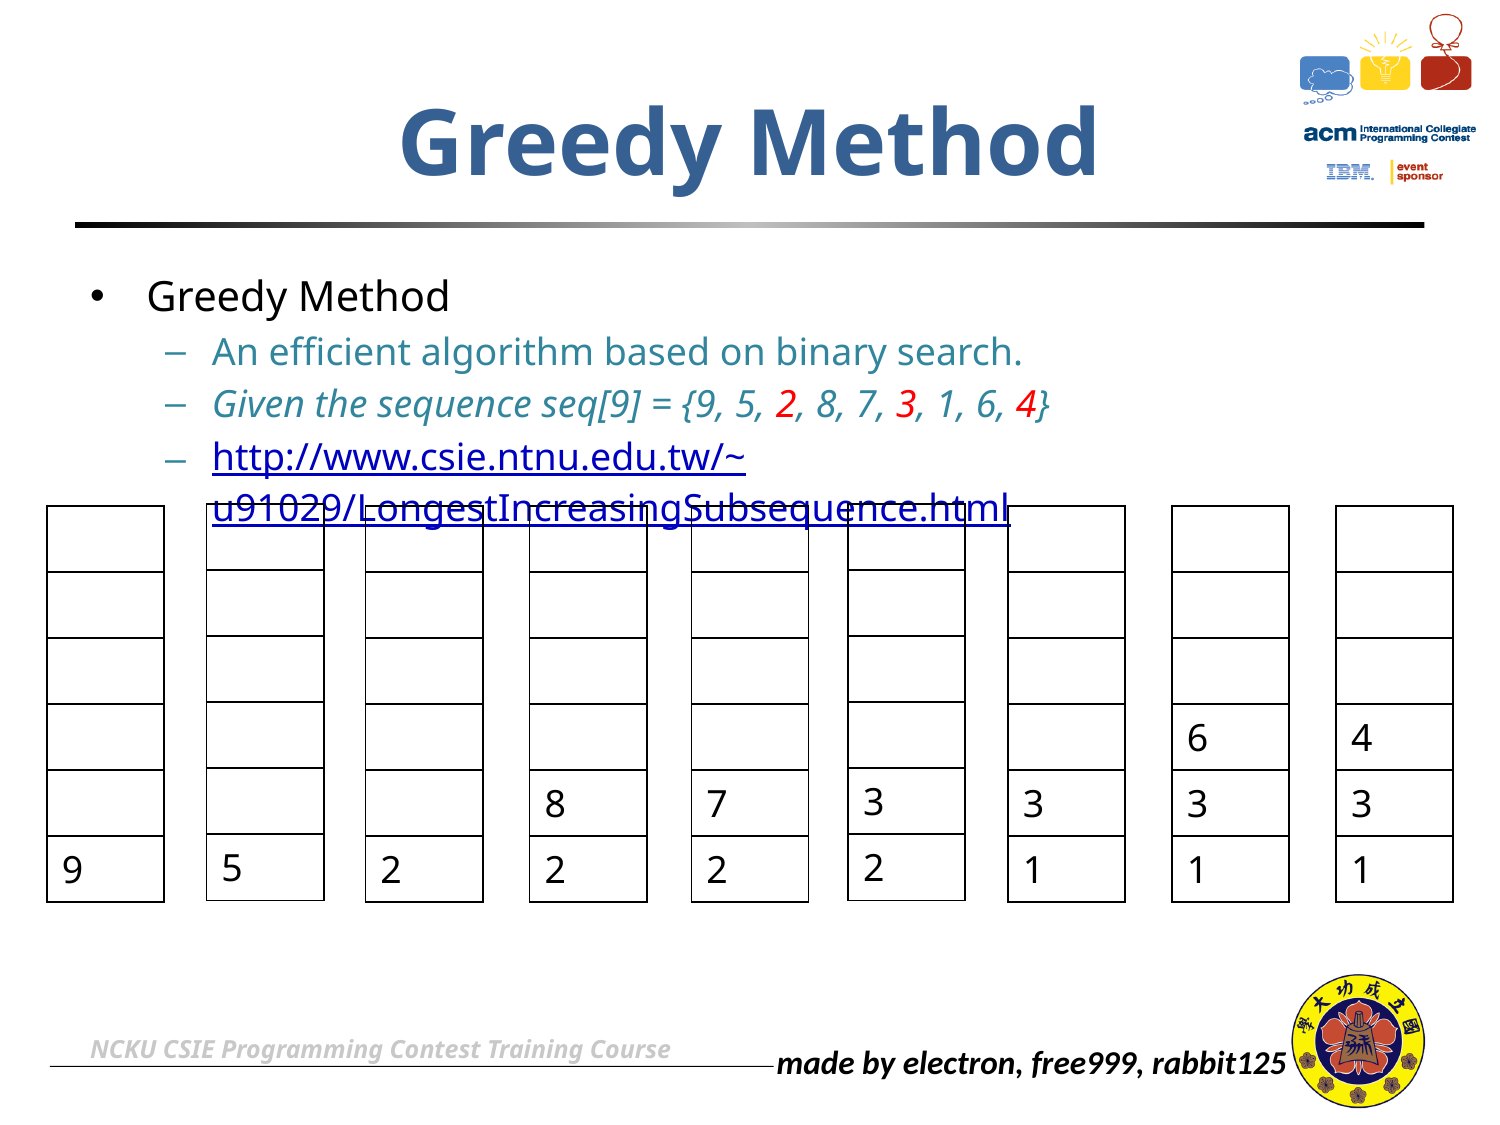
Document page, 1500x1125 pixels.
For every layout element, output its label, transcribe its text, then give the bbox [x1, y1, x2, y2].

table_cell 5 [207, 835, 323, 900]
table_cell 1 [1009, 837, 1124, 901]
title Greedy Method [75, 45, 1425, 233]
table_cell 3 [849, 769, 964, 833]
table_cell 2 [530, 837, 646, 901]
table_cell [849, 637, 964, 701]
table_cell [1009, 639, 1124, 703]
table_cell 2 [366, 837, 482, 901]
table_header [530, 507, 646, 571]
table_header [207, 505, 323, 569]
table_header [1337, 507, 1452, 571]
table_cell 1 [1337, 837, 1452, 901]
table_header [48, 507, 163, 571]
table_cell 7 [692, 771, 808, 835]
table_header [849, 505, 964, 569]
table_cell [48, 771, 163, 835]
table_header [692, 507, 808, 571]
table_cell [1173, 573, 1288, 637]
table_cell [366, 639, 482, 703]
table_cell [48, 573, 163, 637]
table_cell 2 [849, 835, 964, 900]
table_cell [692, 705, 808, 769]
table_header [366, 507, 482, 571]
table_cell [366, 705, 482, 769]
table_cell [366, 771, 482, 835]
table_cell [530, 639, 646, 703]
table_cell [48, 705, 163, 769]
table_cell 9 [48, 837, 163, 901]
table_cell [207, 769, 323, 833]
table_cell [849, 703, 964, 767]
table_cell 3 [1173, 771, 1288, 835]
table_cell 6 [1173, 705, 1288, 769]
table_cell [366, 573, 482, 637]
table_cell [849, 571, 964, 635]
slide_number NCKU CSIE Programming Contest Training Course [75, 1018, 774, 1079]
table_cell 3 [1337, 771, 1452, 835]
table_cell [692, 639, 808, 703]
table_cell [207, 571, 323, 635]
table_cell 2 [692, 837, 808, 901]
table_cell [207, 703, 323, 767]
table_cell [692, 573, 808, 637]
table_cell 3 [1009, 771, 1124, 835]
table_header [1009, 507, 1124, 571]
table_cell [530, 705, 646, 769]
table_cell [48, 639, 163, 703]
table_cell [1009, 573, 1124, 637]
table_cell 8 [530, 771, 646, 835]
table_cell [1173, 639, 1288, 703]
table_cell [207, 637, 323, 701]
table_cell [1337, 639, 1452, 703]
table_cell [1009, 705, 1124, 769]
table_cell 1 [1173, 837, 1288, 901]
table_cell 4 [1337, 705, 1452, 769]
list Greedy Method An efficient algorithm based on binary search. Given the sequence seq[9] = {9, 5, 2, 8, 7, 3, 1, 6, 4} http://www.csie.ntnu.edu.tw/~u91029/LongestIncreasingSubsequence.html [75, 262, 1425, 1005]
table_cell [530, 573, 646, 637]
picture [1282, 970, 1431, 1114]
table_cell [1337, 573, 1452, 637]
picture [1292, 11, 1480, 188]
table_header [1173, 507, 1288, 571]
